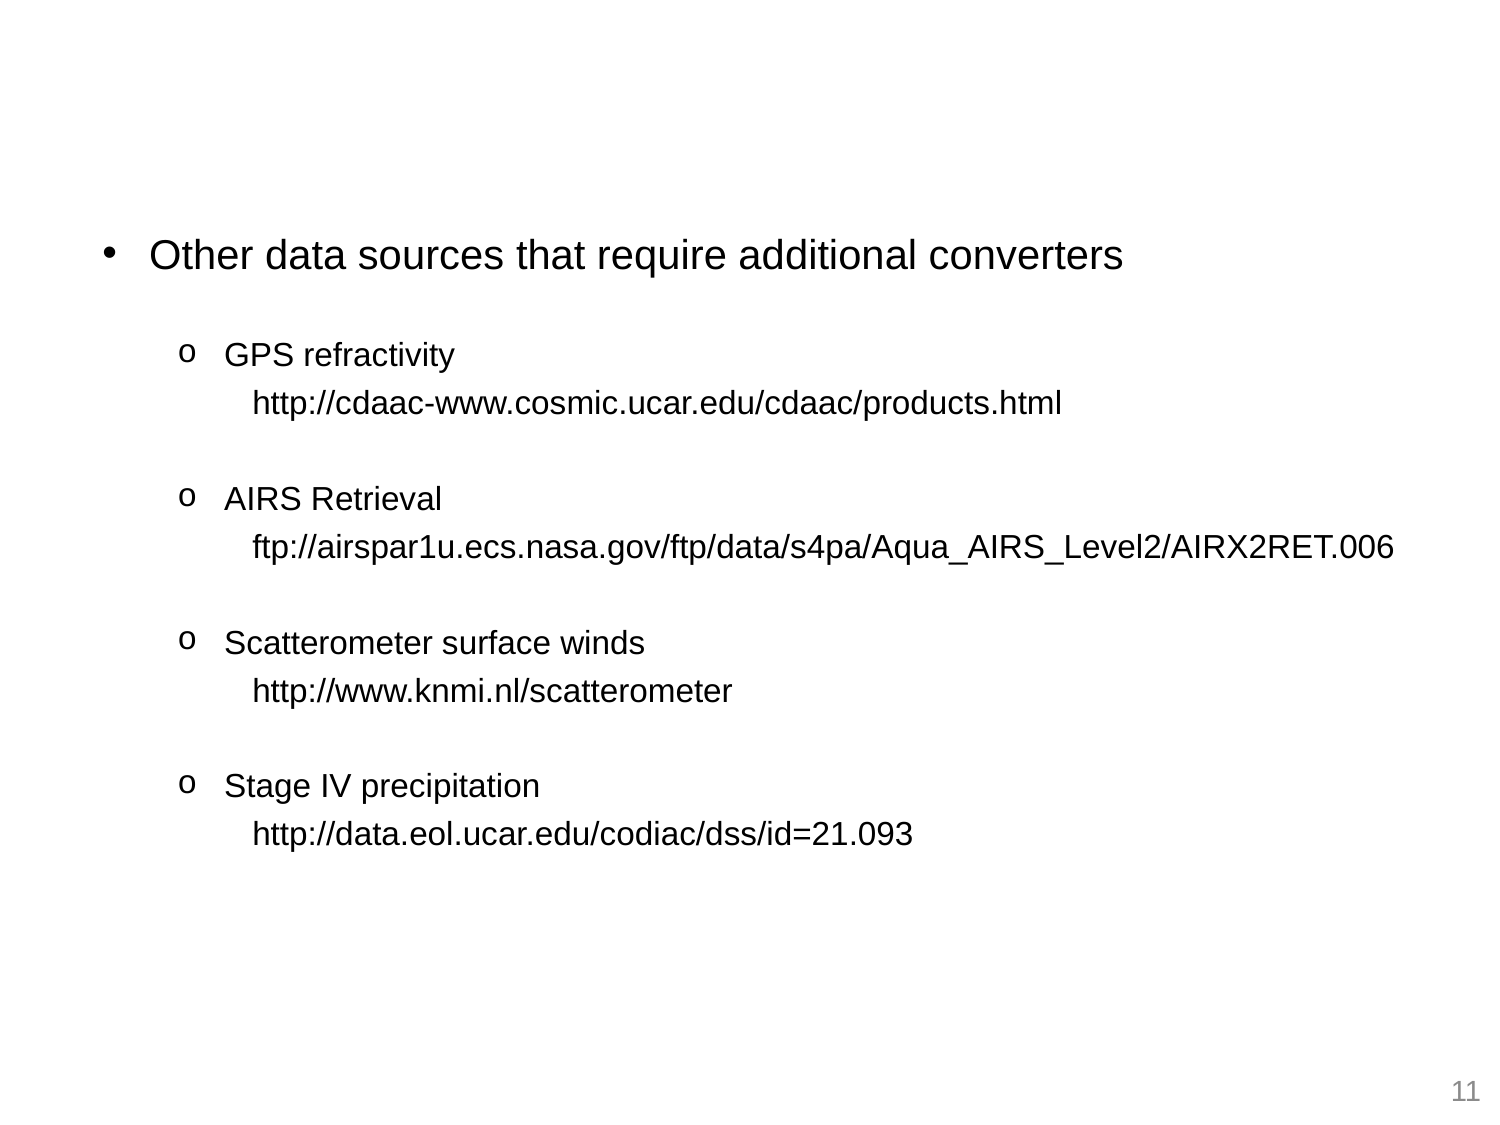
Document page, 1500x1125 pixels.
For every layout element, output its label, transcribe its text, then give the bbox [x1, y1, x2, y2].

text_box Other data sources that require additional converters GPS refractivity http://cdaac-www.cosmic.ucar.edu/cdaac/products.html AIRS Retrieval ftp://airspar1u.ecs.nasa.gov/ftp/data/s4pa/Aqua_AIRS_Level2/AIRX2RET.006 Scatterometer surface winds http://www.knmi.nl/scatterometer Stage IV precipitation http://data.eol.ucar.edu/codiac/dss/id=21.093 [87, 210, 1413, 908]
slide_number 11 [1146, 1060, 1497, 1120]
